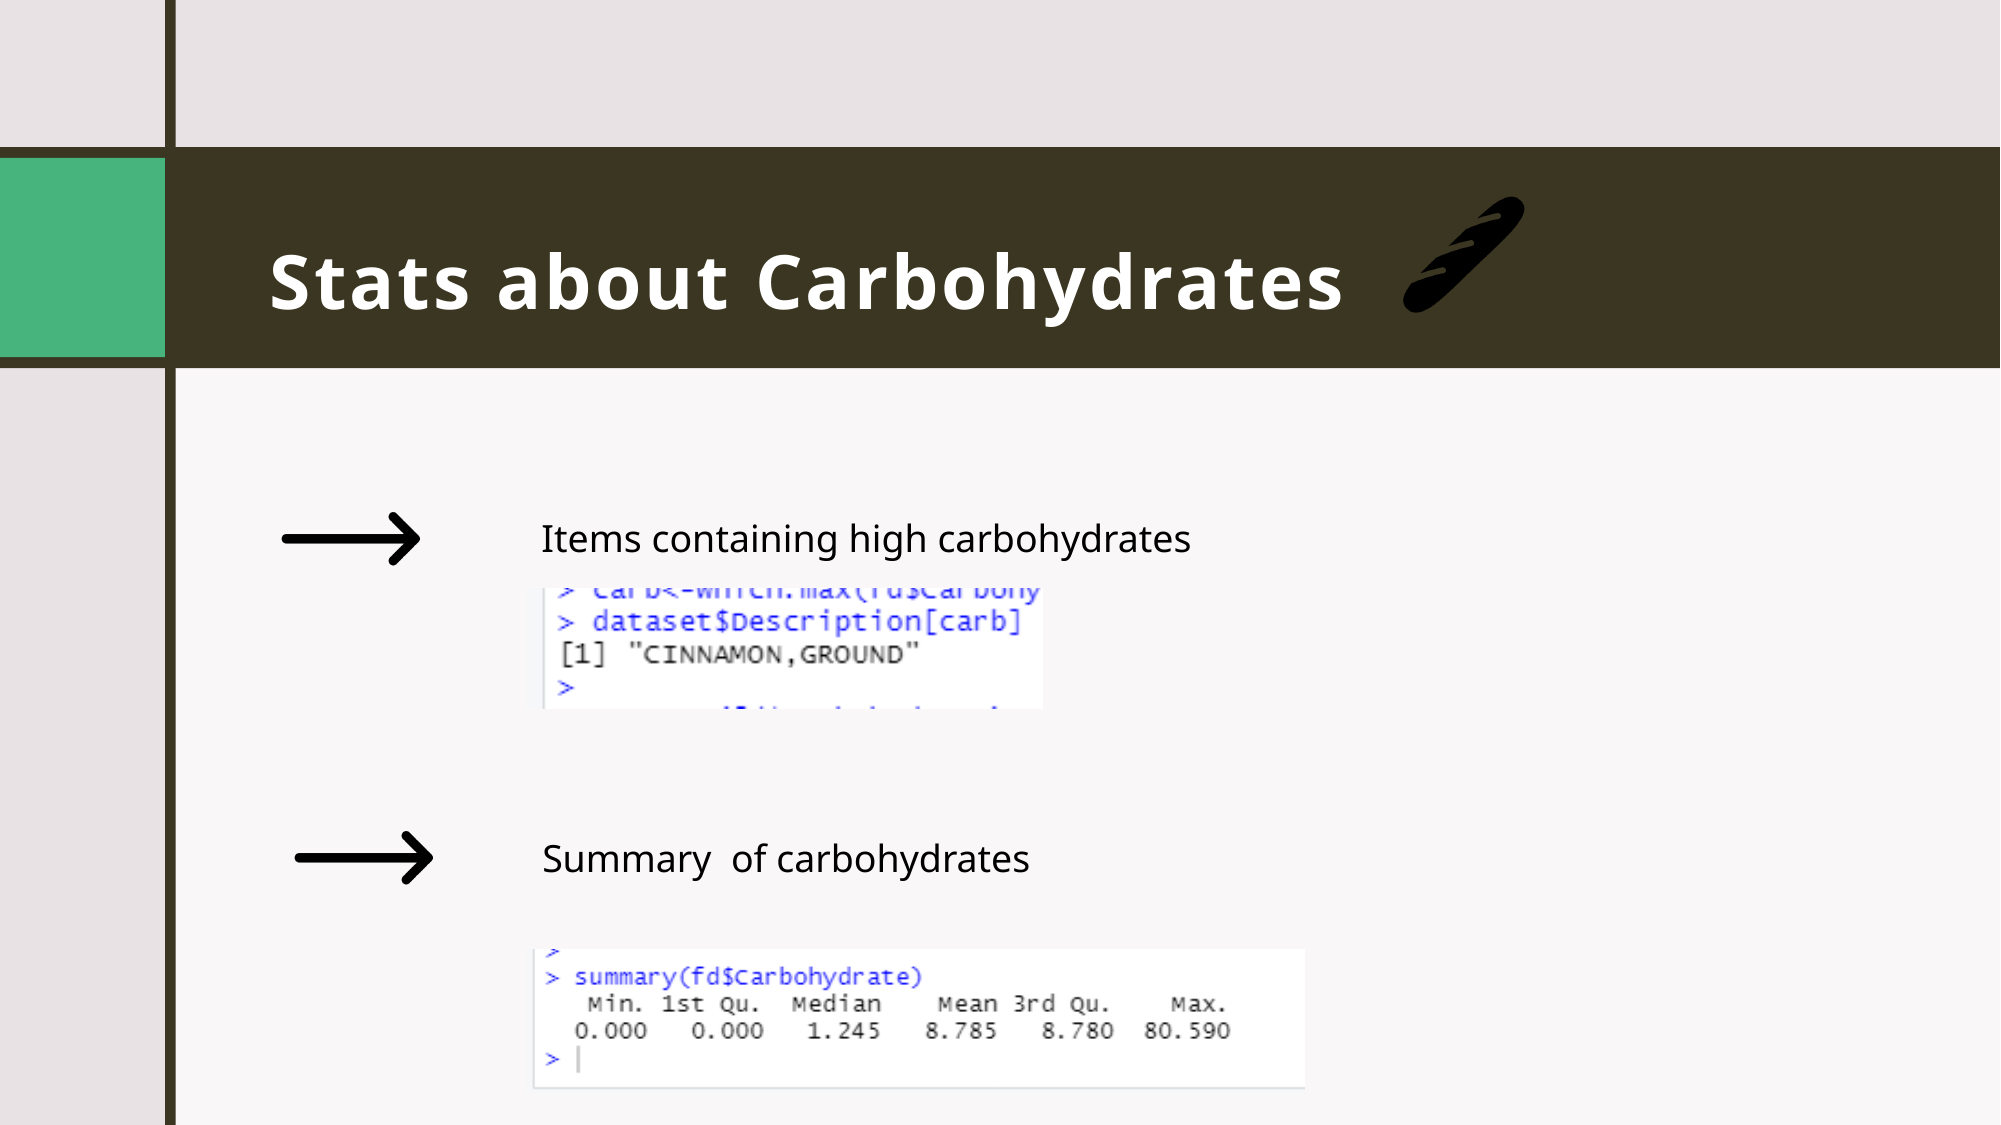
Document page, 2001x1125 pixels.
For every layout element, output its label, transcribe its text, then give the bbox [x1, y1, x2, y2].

text_box [0, 0, 164, 146]
text_box [0, 146, 164, 157]
text_box [177, 146, 2000, 369]
text_box [177, 369, 2000, 1125]
picture [526, 948, 1305, 1094]
text_box [177, 0, 2000, 146]
title Stats about Carbohydrates [251, 171, 1895, 341]
picture [1389, 183, 1538, 327]
text_box [0, 358, 164, 369]
text_box Summary of carbohydrates [527, 827, 1285, 888]
picture [526, 588, 1044, 709]
text_box [164, 0, 177, 1125]
text_box Items containing high carbohydrates [526, 507, 1294, 568]
picture [275, 462, 426, 614]
text_box [0, 369, 164, 1125]
text_box [426, 500, 1740, 562]
text_box [0, 157, 164, 358]
picture [288, 782, 439, 934]
